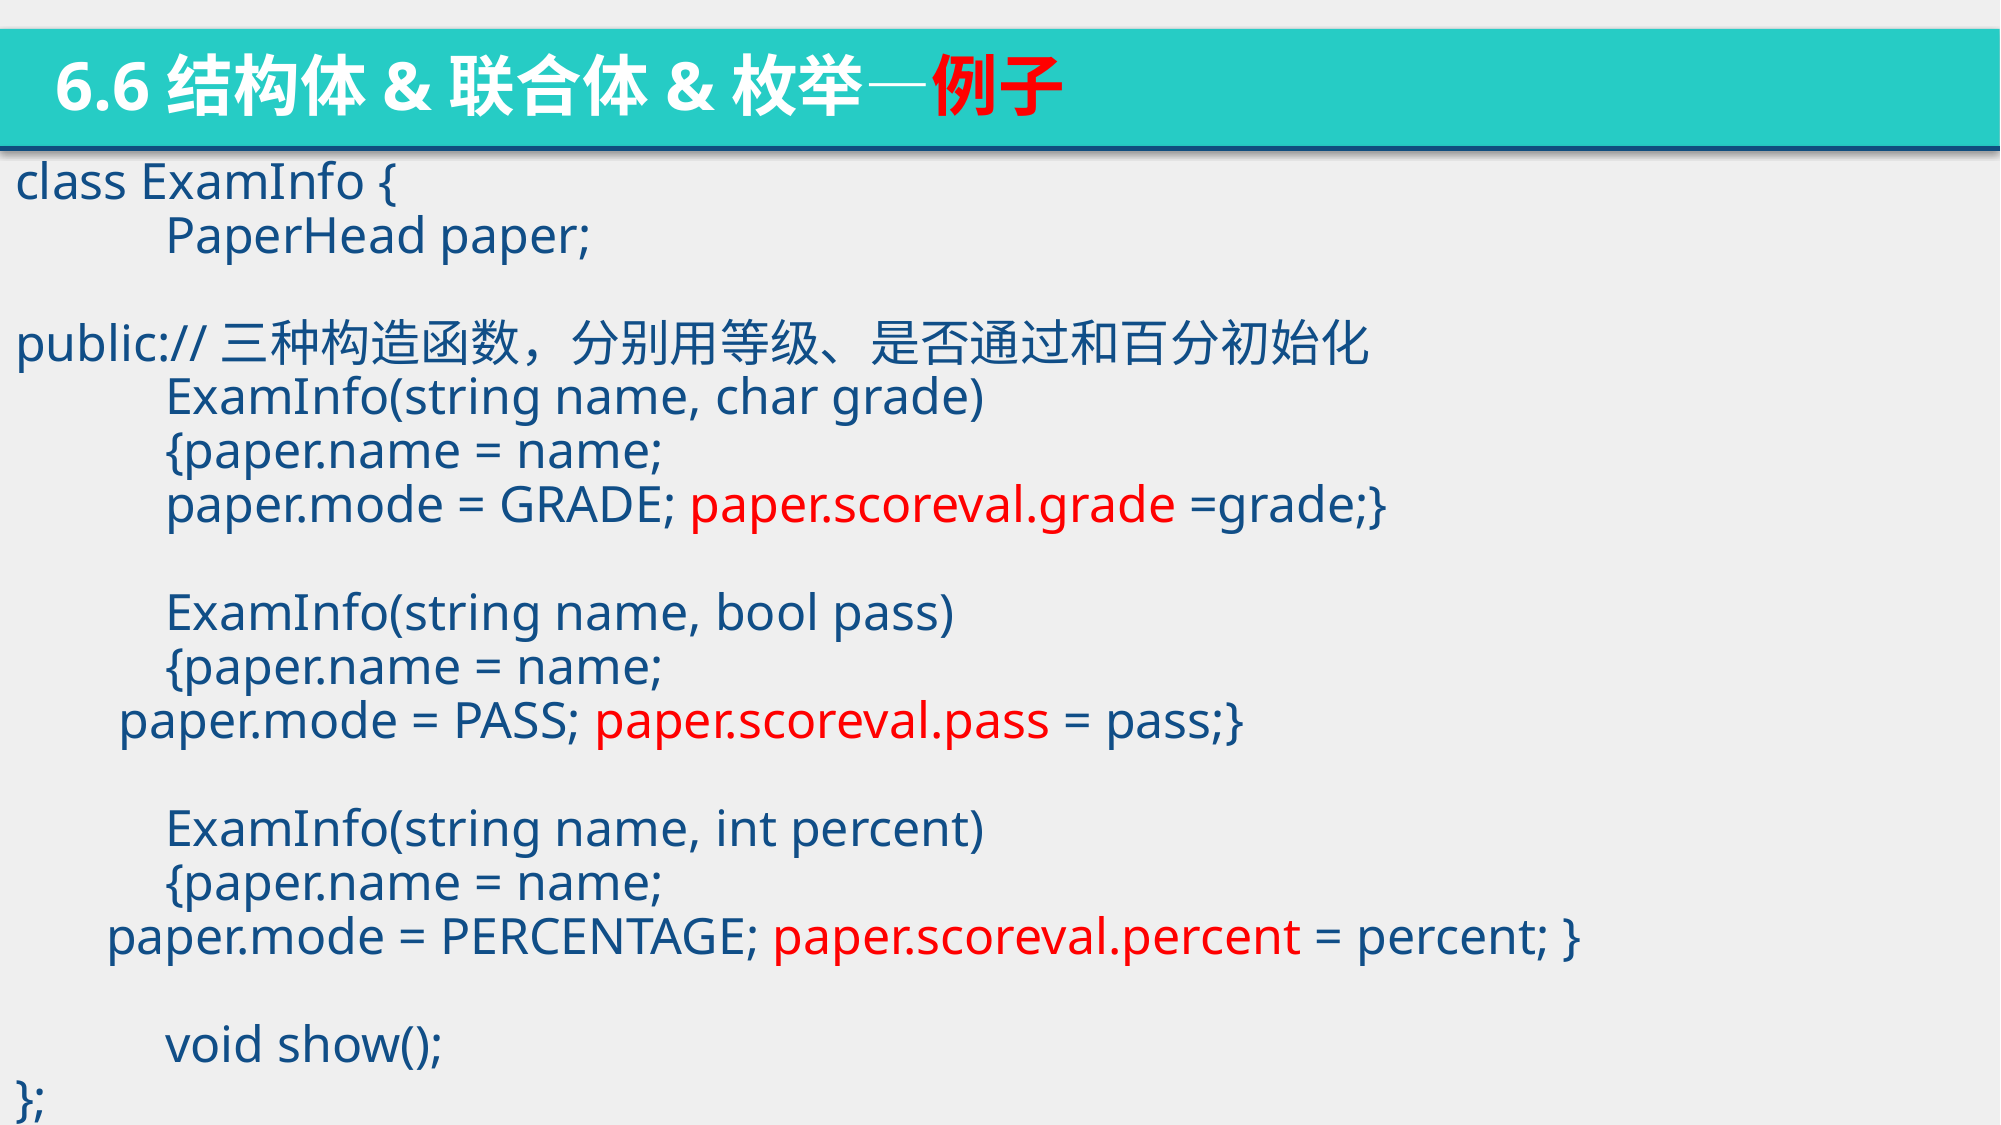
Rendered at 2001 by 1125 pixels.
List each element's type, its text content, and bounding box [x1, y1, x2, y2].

text_box class ExamInfo { PaperHead paper; public://三种构造函数，分别用等级、是否通过和百分初始化 ExamInfo(string name, char grade) {paper.name = name; paper.mode = GRADE; paper.scoreval.grade =grade;} ExamInfo(string name, bool pass) {paper.name = name; paper.mode = PASS; paper.scoreval.pass = pass;} ExamInfo(string name, int percent) {paper.name = name; paper.mode = PERCENTAGE; paper.scoreval.percent = percent; } void show(); }; [0, 158, 1977, 1125]
text_box 6.6结构体&联合体&枚举—例子 [40, 36, 1358, 132]
text_box [0, 28, 2000, 146]
